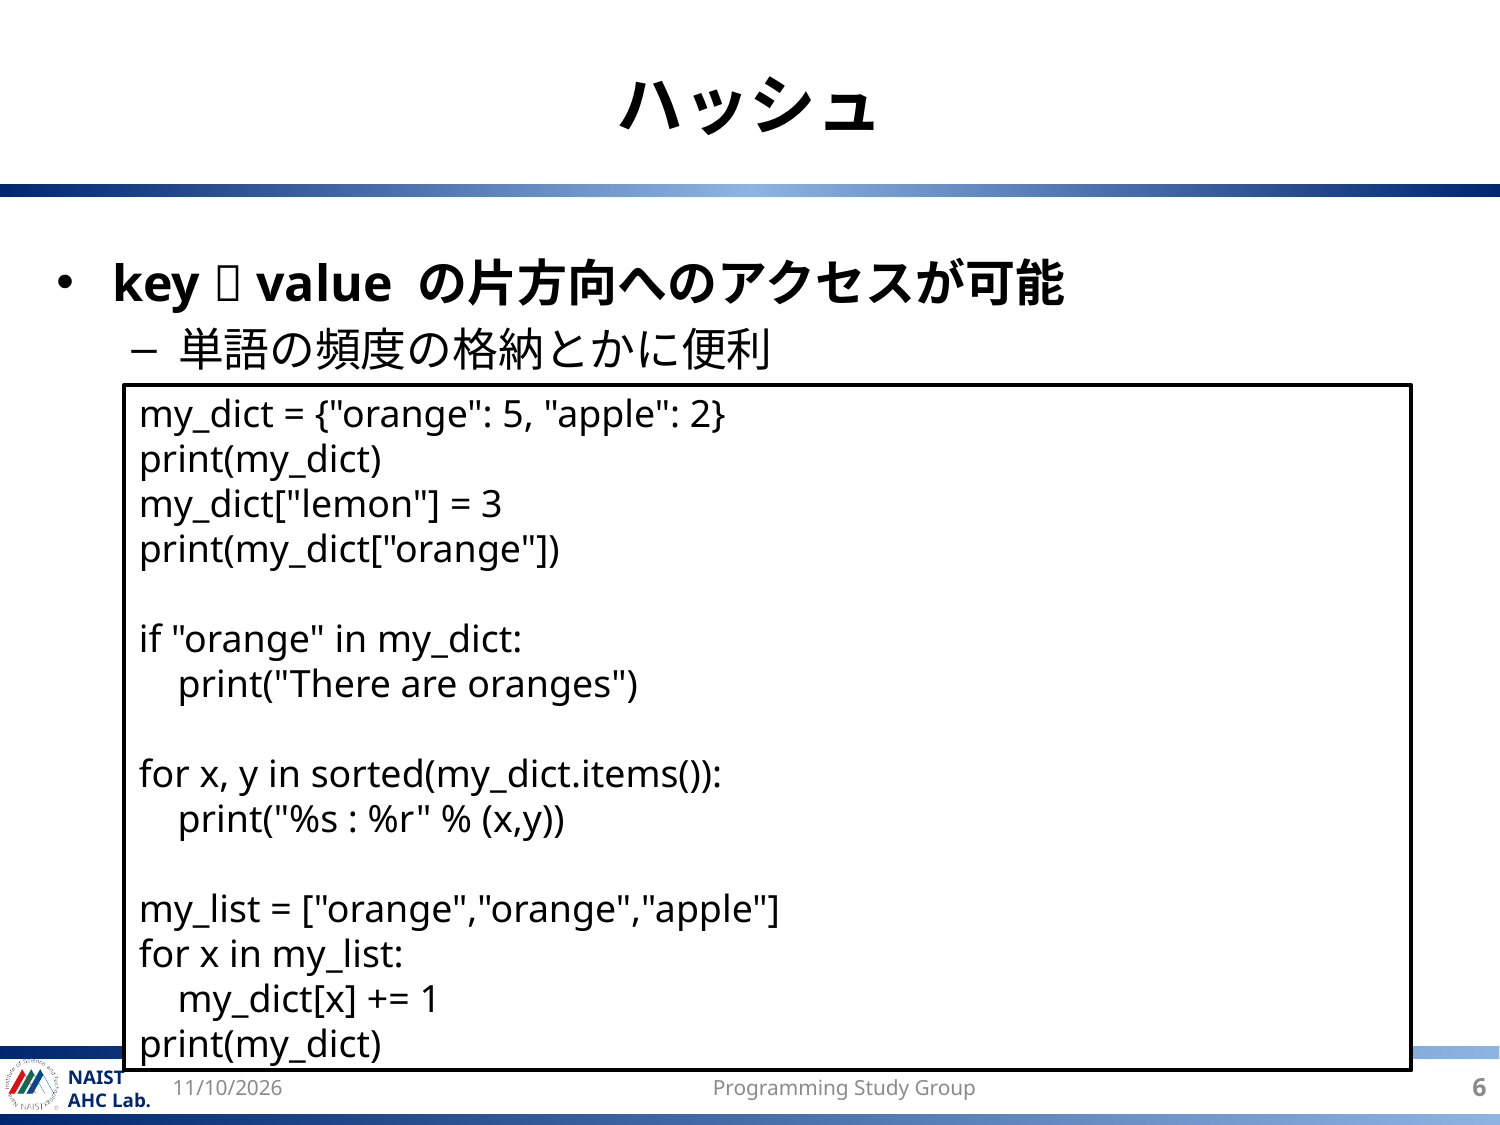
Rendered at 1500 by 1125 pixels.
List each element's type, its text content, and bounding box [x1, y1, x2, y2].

text_box my_dict = {"orange": 5, "apple": 2} print(my_dict) my_dict["lemon"] = 3 print(my_dict["orange"]) if "orange" in my_dict: print("There are oranges") for x, y in sorted(my_dict.items()): print("%s : %r" % (x,y)) my_list = ["orange","orange","apple"] for x in my_list: my_dict[x] += 1 print(my_dict) [122, 383, 1413, 1072]
picture [5, 1058, 59, 1110]
footer Programming Study Group [466, 1072, 1223, 1119]
title ハッシュ [0, 8, 1500, 197]
list key  value の片方向へのアクセスが可能 単語の頻度の格納とかに便利 [41, 243, 1459, 1035]
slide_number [157, 1072, 466, 1119]
slide_number 6 [1305, 1058, 1500, 1119]
